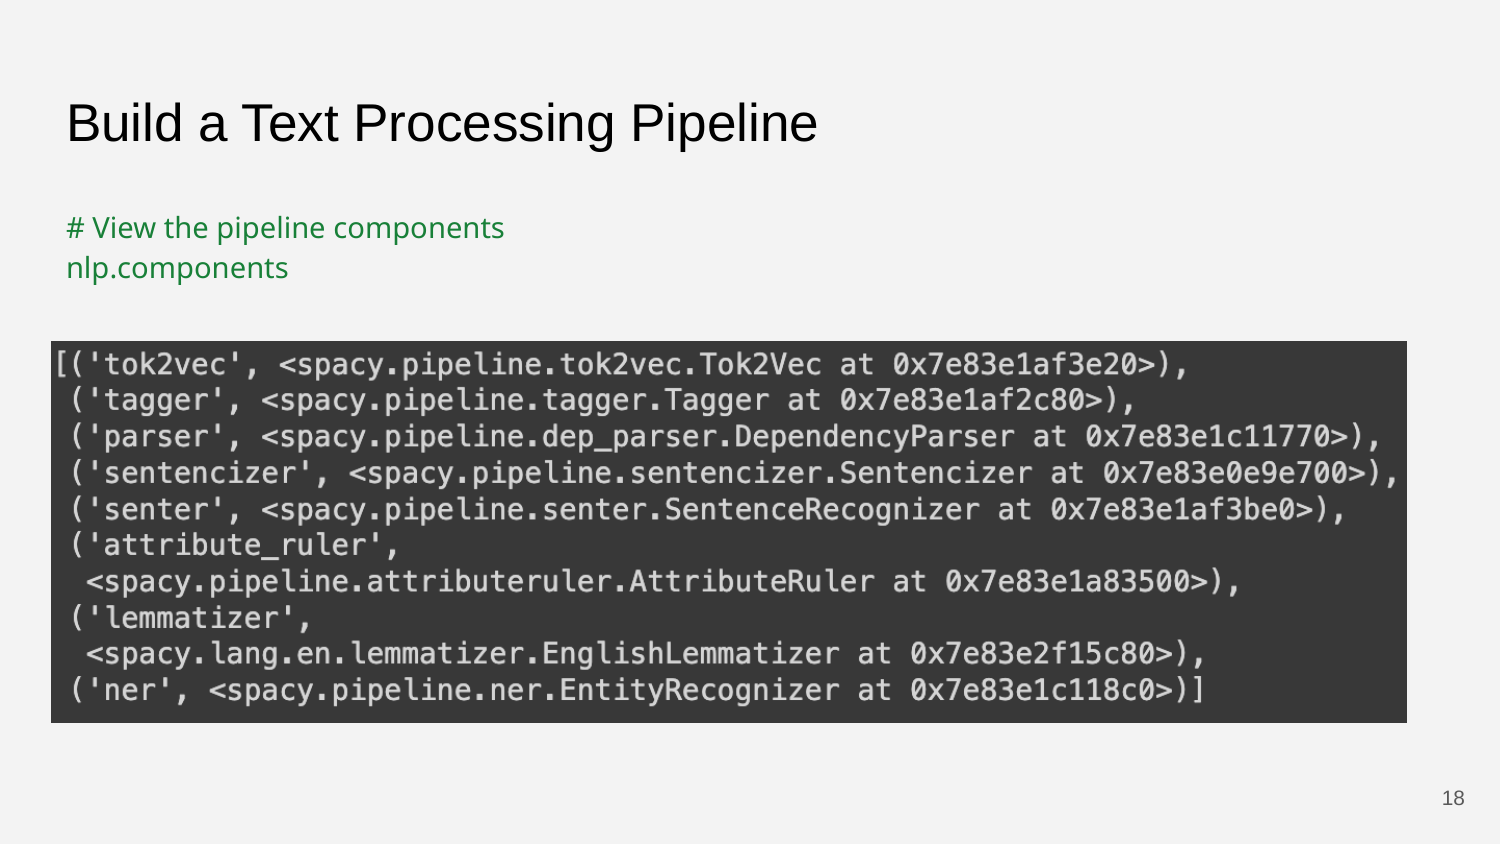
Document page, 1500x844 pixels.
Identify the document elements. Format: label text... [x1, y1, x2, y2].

title Build a Text Processing Pipeline [51, 72, 1449, 167]
list # View the pipeline components nlp.components [51, 189, 1449, 750]
slide_number ‹#› [1389, 764, 1480, 830]
picture [50, 341, 1408, 723]
